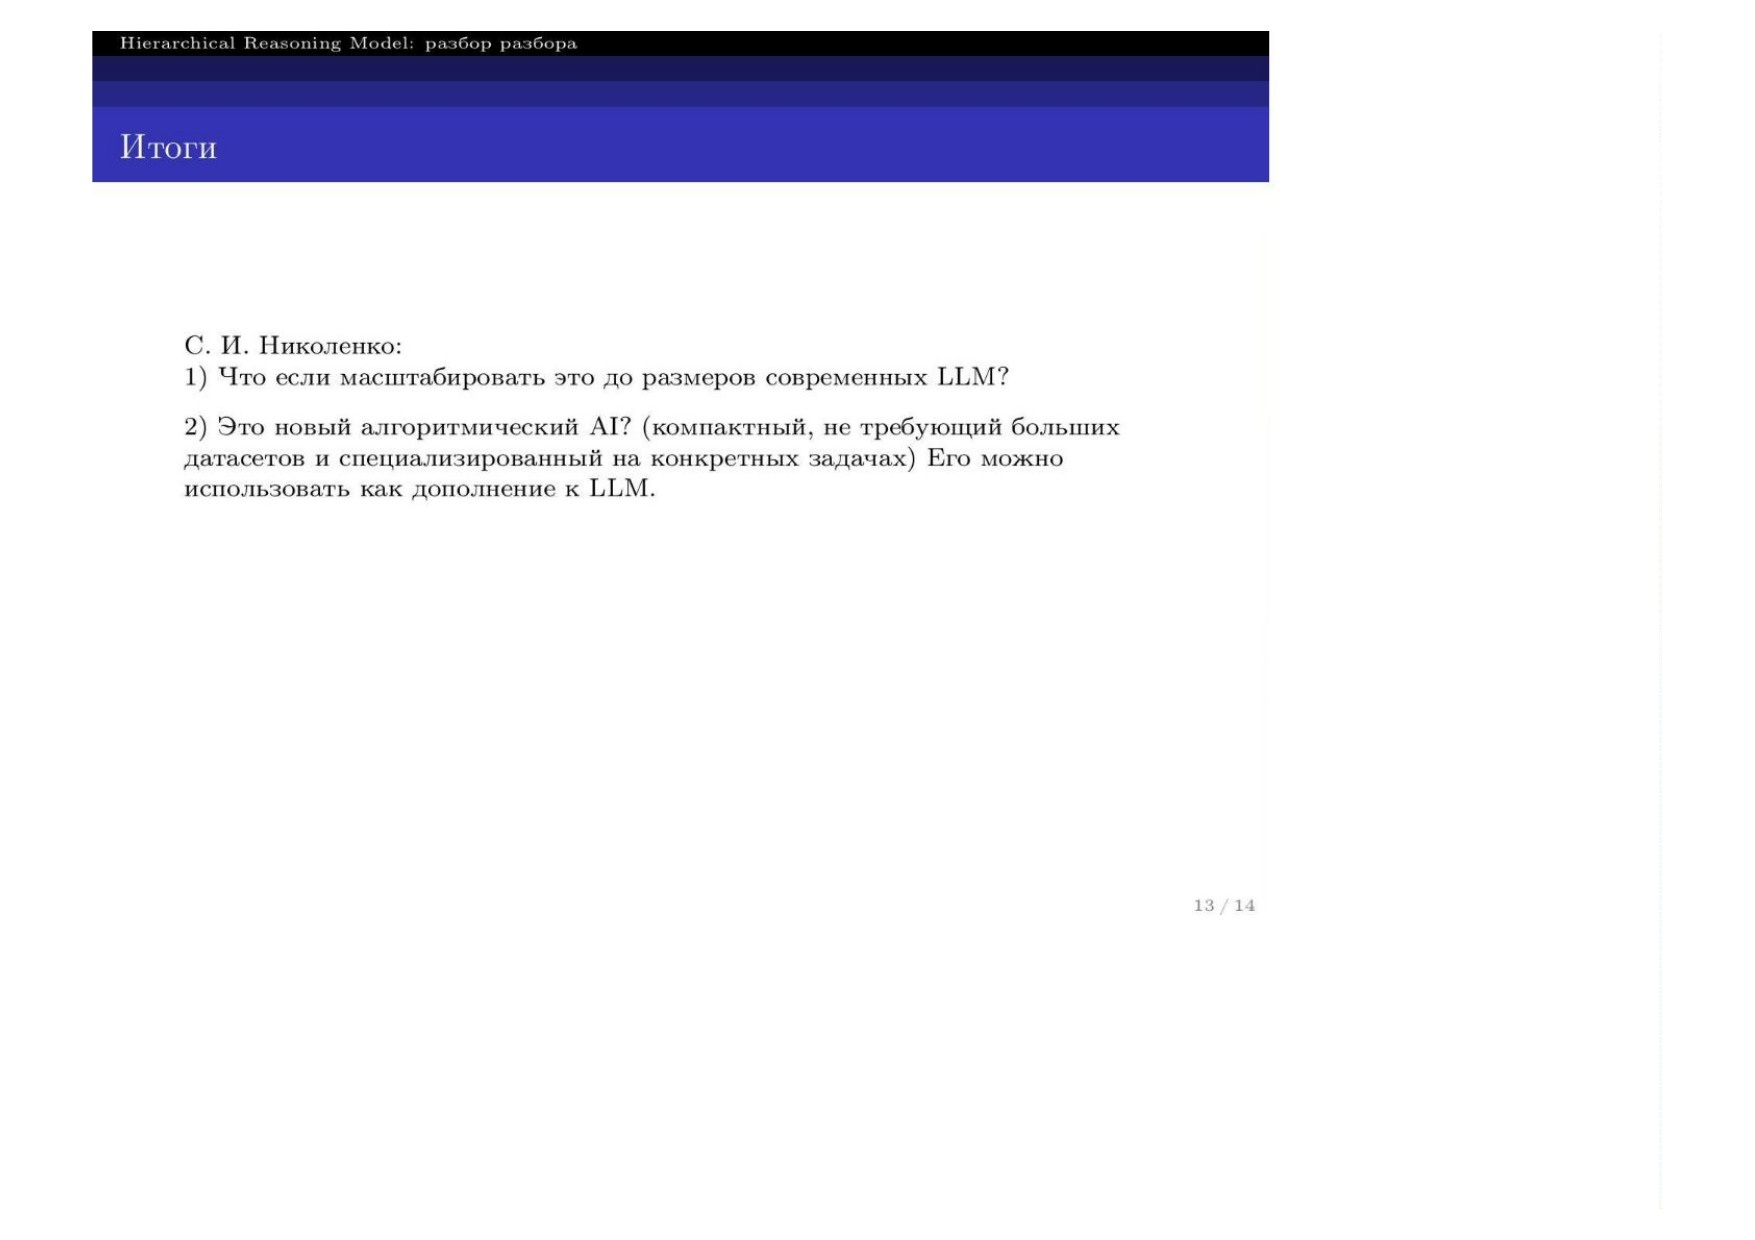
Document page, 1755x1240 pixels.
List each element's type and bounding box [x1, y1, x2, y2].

text_box [92, 31, 1662, 1209]
